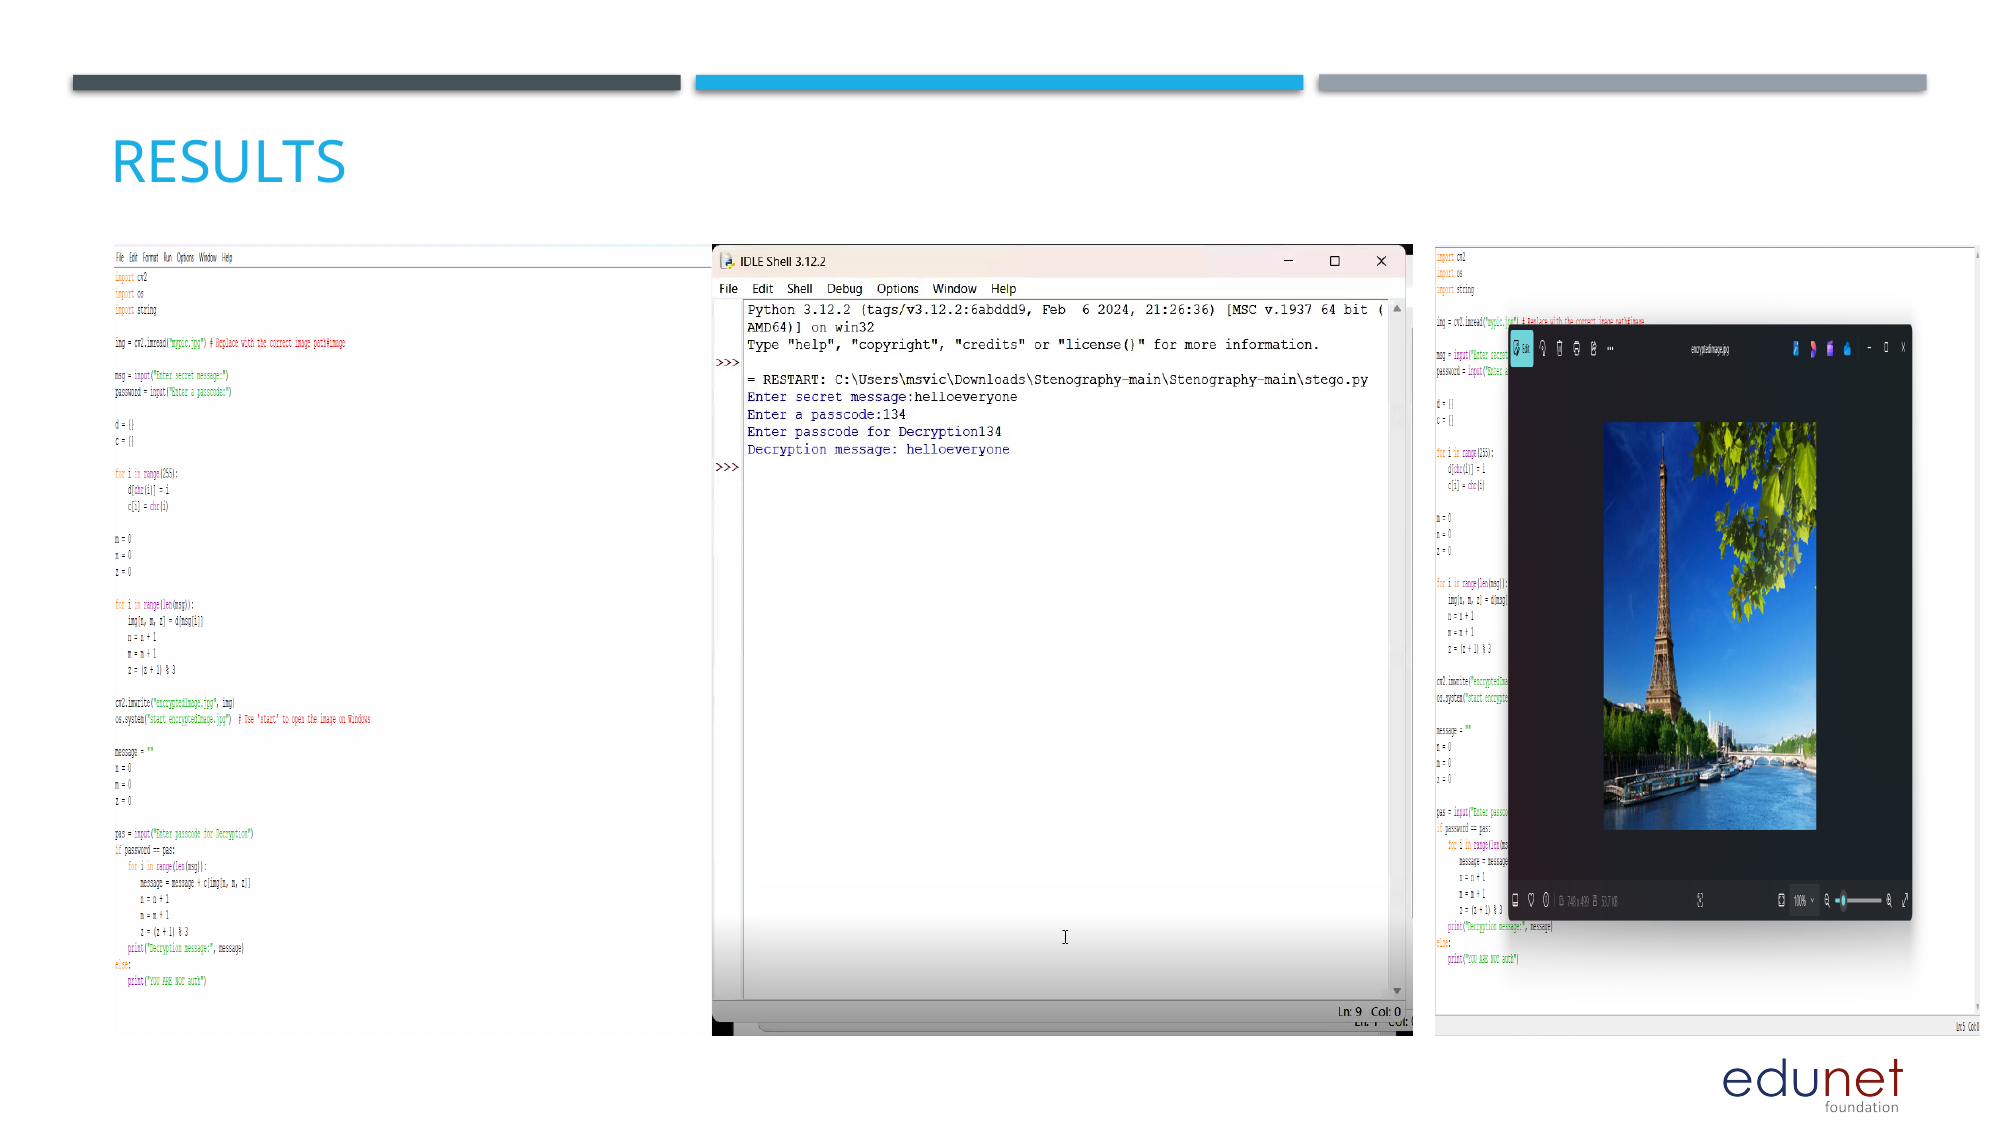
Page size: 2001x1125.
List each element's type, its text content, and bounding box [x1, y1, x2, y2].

title Results [95, 115, 1905, 203]
picture [1719, 1056, 1905, 1116]
picture [1434, 243, 1981, 1036]
picture [712, 243, 1414, 1036]
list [113, 243, 711, 1036]
